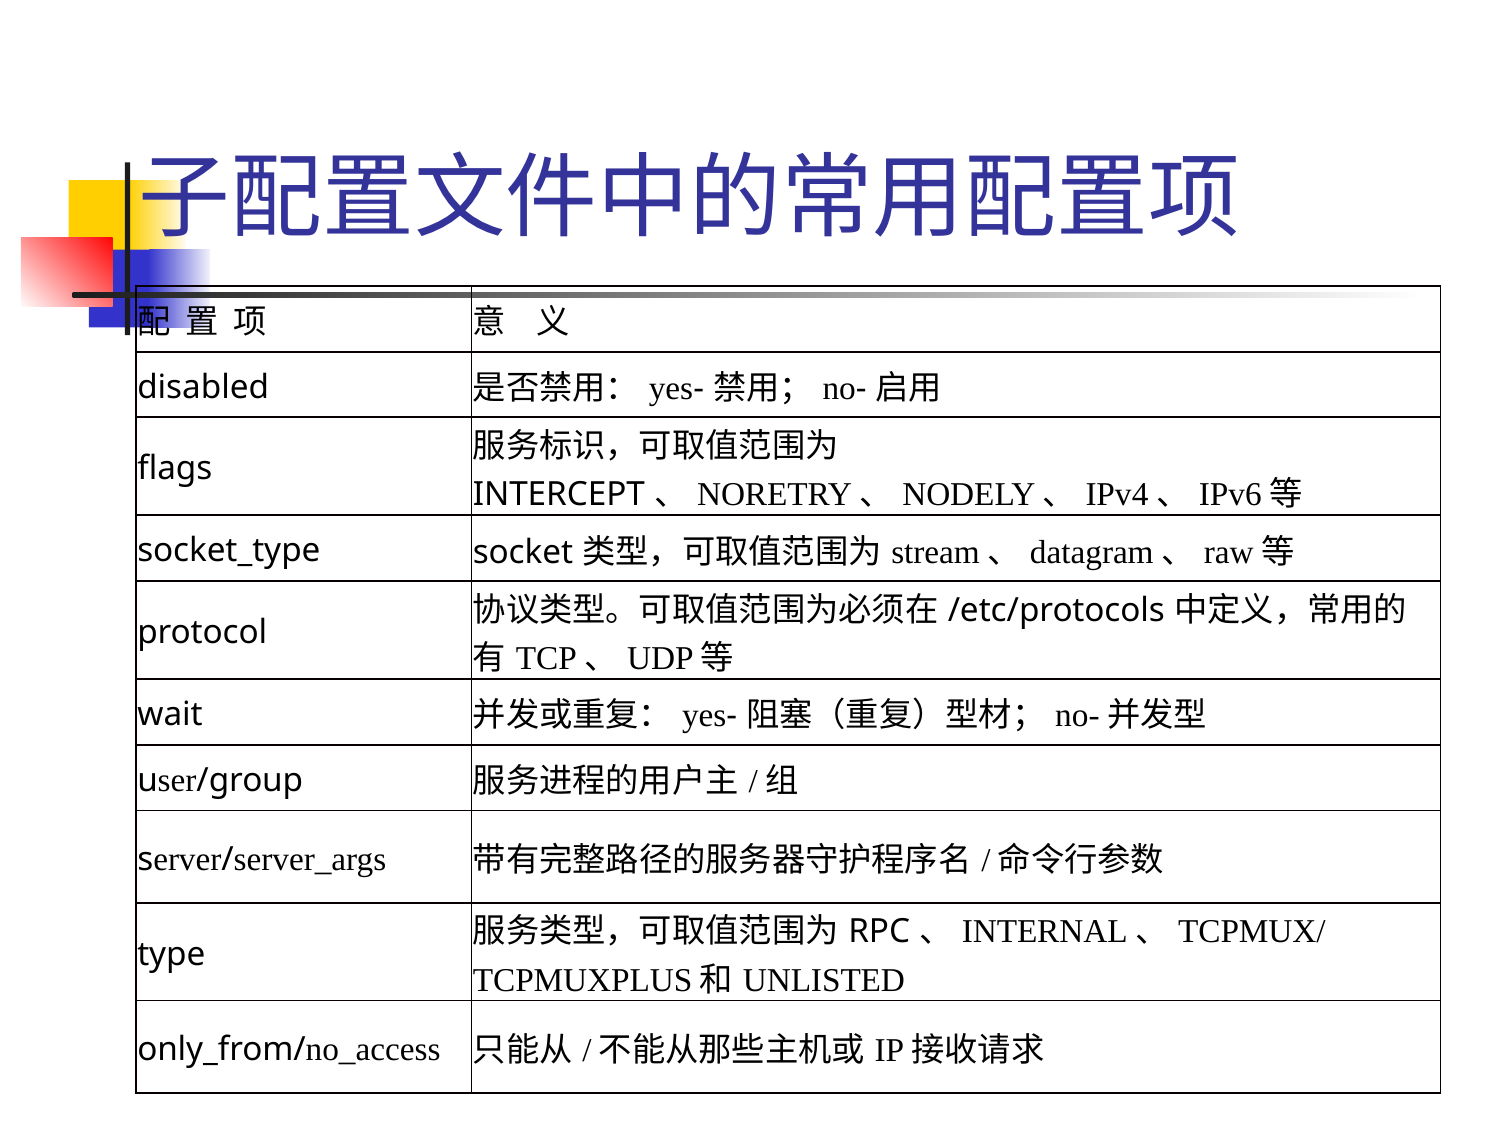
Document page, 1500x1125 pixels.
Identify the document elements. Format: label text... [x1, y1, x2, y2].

table_cell server/server_args [137, 811, 471, 902]
table_cell 服务标识，可取值范围为INTERCEPT、NORETRY、NODELY、IPv4、IPv6等 [472, 418, 1440, 514]
table_cell 服务类型，可取值范围为RPC、INTERNAL、TCPMUX/TCPMUXPLUS和UNLISTED [472, 904, 1440, 1000]
table_cell disabled [137, 353, 471, 416]
table_cell 带有完整路径的服务器守护程序名/命令行参数 [472, 811, 1440, 902]
table_cell type [137, 904, 471, 1000]
table_header 配 置 项 [137, 287, 471, 351]
table_cell 只能从/不能从那些主机或IP接收请求 [472, 1001, 1440, 1092]
table_cell 服务进程的用户主/组 [472, 746, 1440, 810]
title 子配置文件中的常用配置项 [123, 66, 1462, 256]
table_cell 是否禁用：yes-禁用；no-启用 [472, 353, 1440, 416]
table_cell user/group [137, 746, 471, 810]
table_cell wait [137, 680, 471, 744]
table_cell only_from/no_access [137, 1001, 471, 1092]
table_cell socket_type [137, 516, 471, 580]
table_cell 协议类型。可取值范围为必须在/etc/protocols中定义，常用的有TCP、UDP等 [472, 582, 1440, 678]
table_cell socket类型，可取值范围为stream、datagram、raw等 [472, 516, 1440, 580]
table_header 意 义 [472, 287, 1440, 351]
table_cell protocol [137, 582, 471, 678]
table_cell flags [137, 418, 471, 514]
table_cell 并发或重复：yes-阻塞（重复）型材；no-并发型 [472, 680, 1440, 744]
